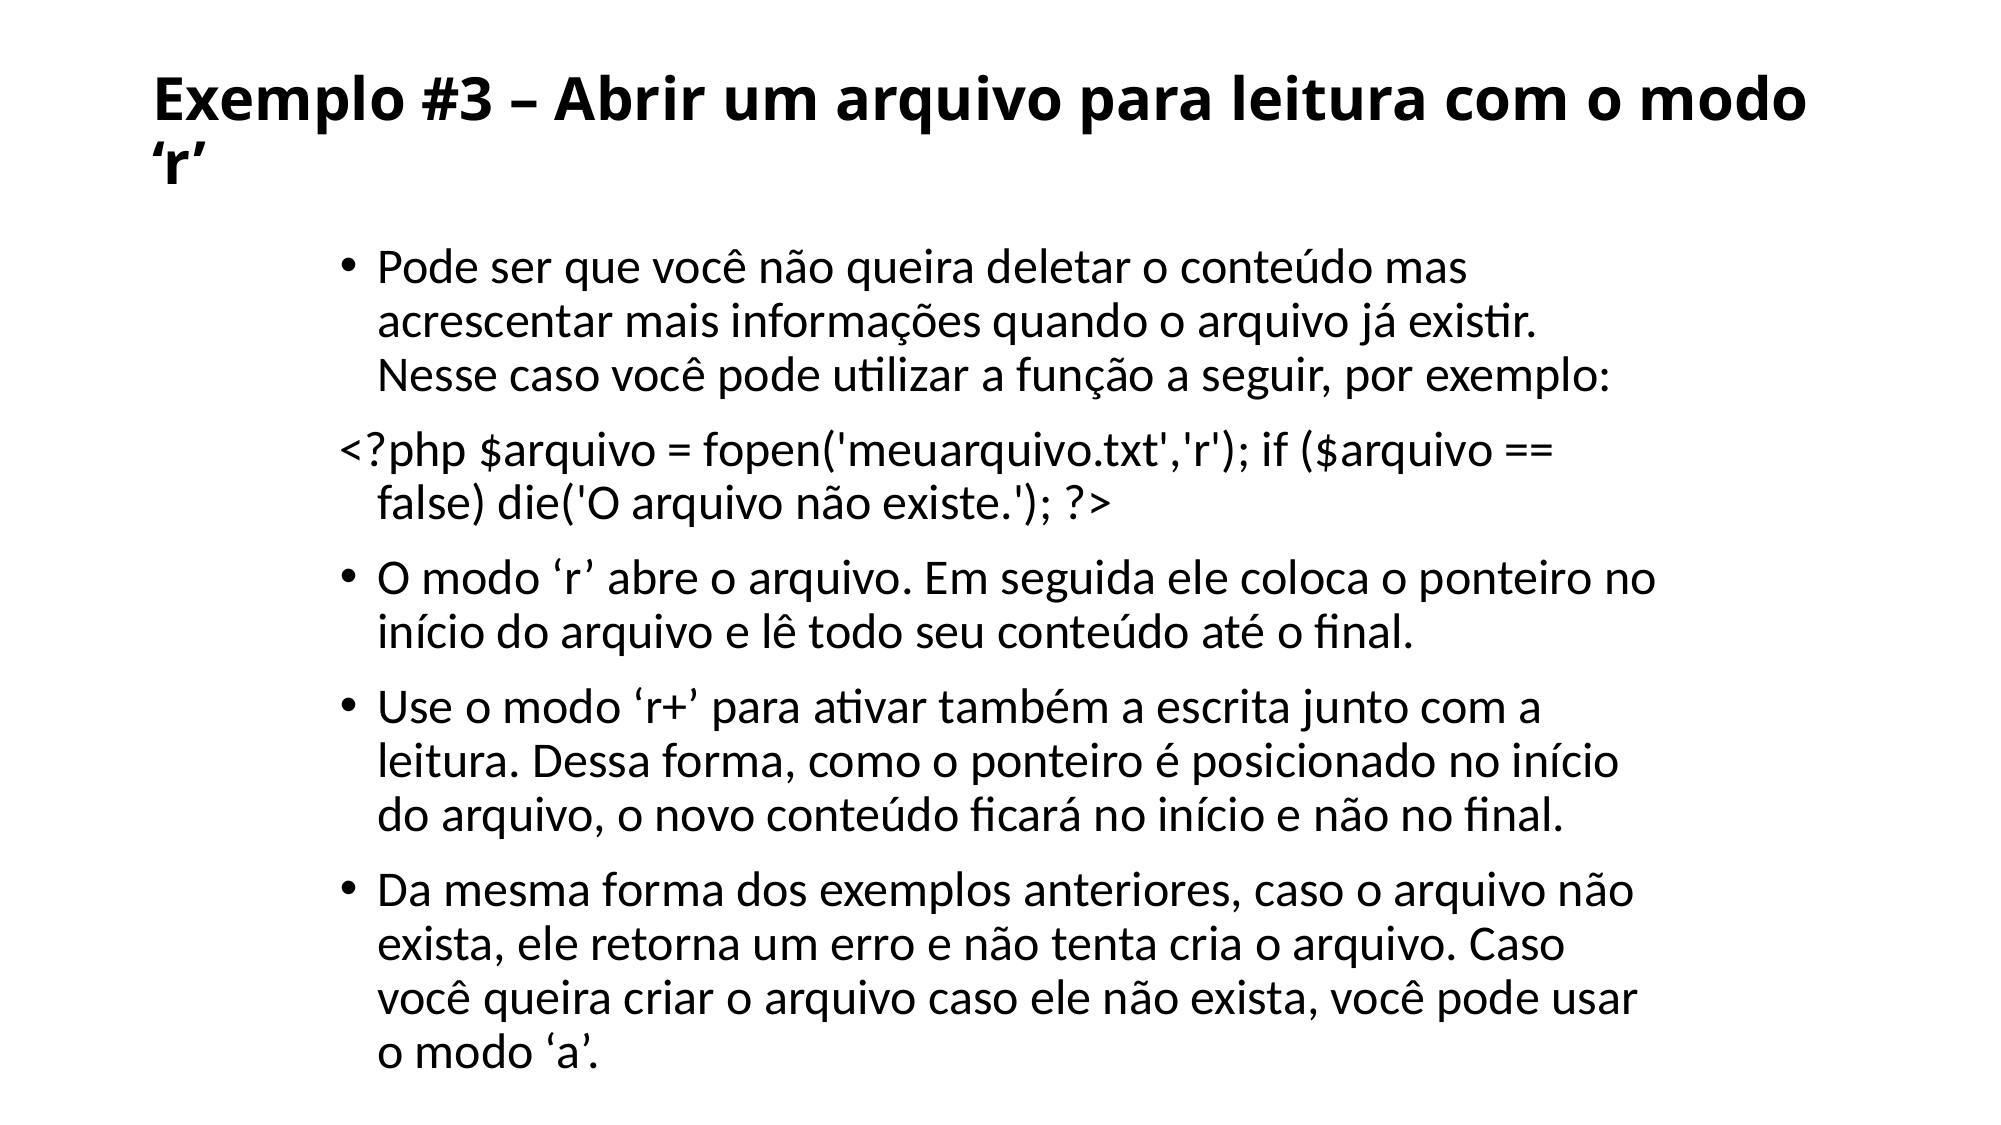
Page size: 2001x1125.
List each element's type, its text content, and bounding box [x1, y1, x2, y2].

list Pode ser que você não queira deletar o conteúdo mas acrescentar mais informações quando o arquivo já existir. Nesse caso você pode utilizar a função a seguir, por exemplo: <?php $arquivo = fopen('meuarquivo.txt','r'); if ($arquivo == false) die('O arquivo não existe.'); ?> O modo ‘r’ abre o arquivo. Em seguida ele coloca o ponteiro no início do arquivo e lê todo seu conteúdo até o final. Use o modo ‘r+’ para ativar também a escrita junto com a leitura. Dessa forma, como o ponteiro é posicionado no início do arquivo, o novo conteúdo ficará no início e não no final. Da mesma forma dos exemplos anteriores, caso o arquivo não exista, ele retorna um erro e não tenta cria o arquivo. Caso você queira criar o arquivo caso ele não exista, você pode usar o modo ‘a’. [324, 232, 1675, 1125]
title Exemplo #3 – Abrir um arquivo para leitura com o modo ‘r’ [137, 59, 1863, 278]
